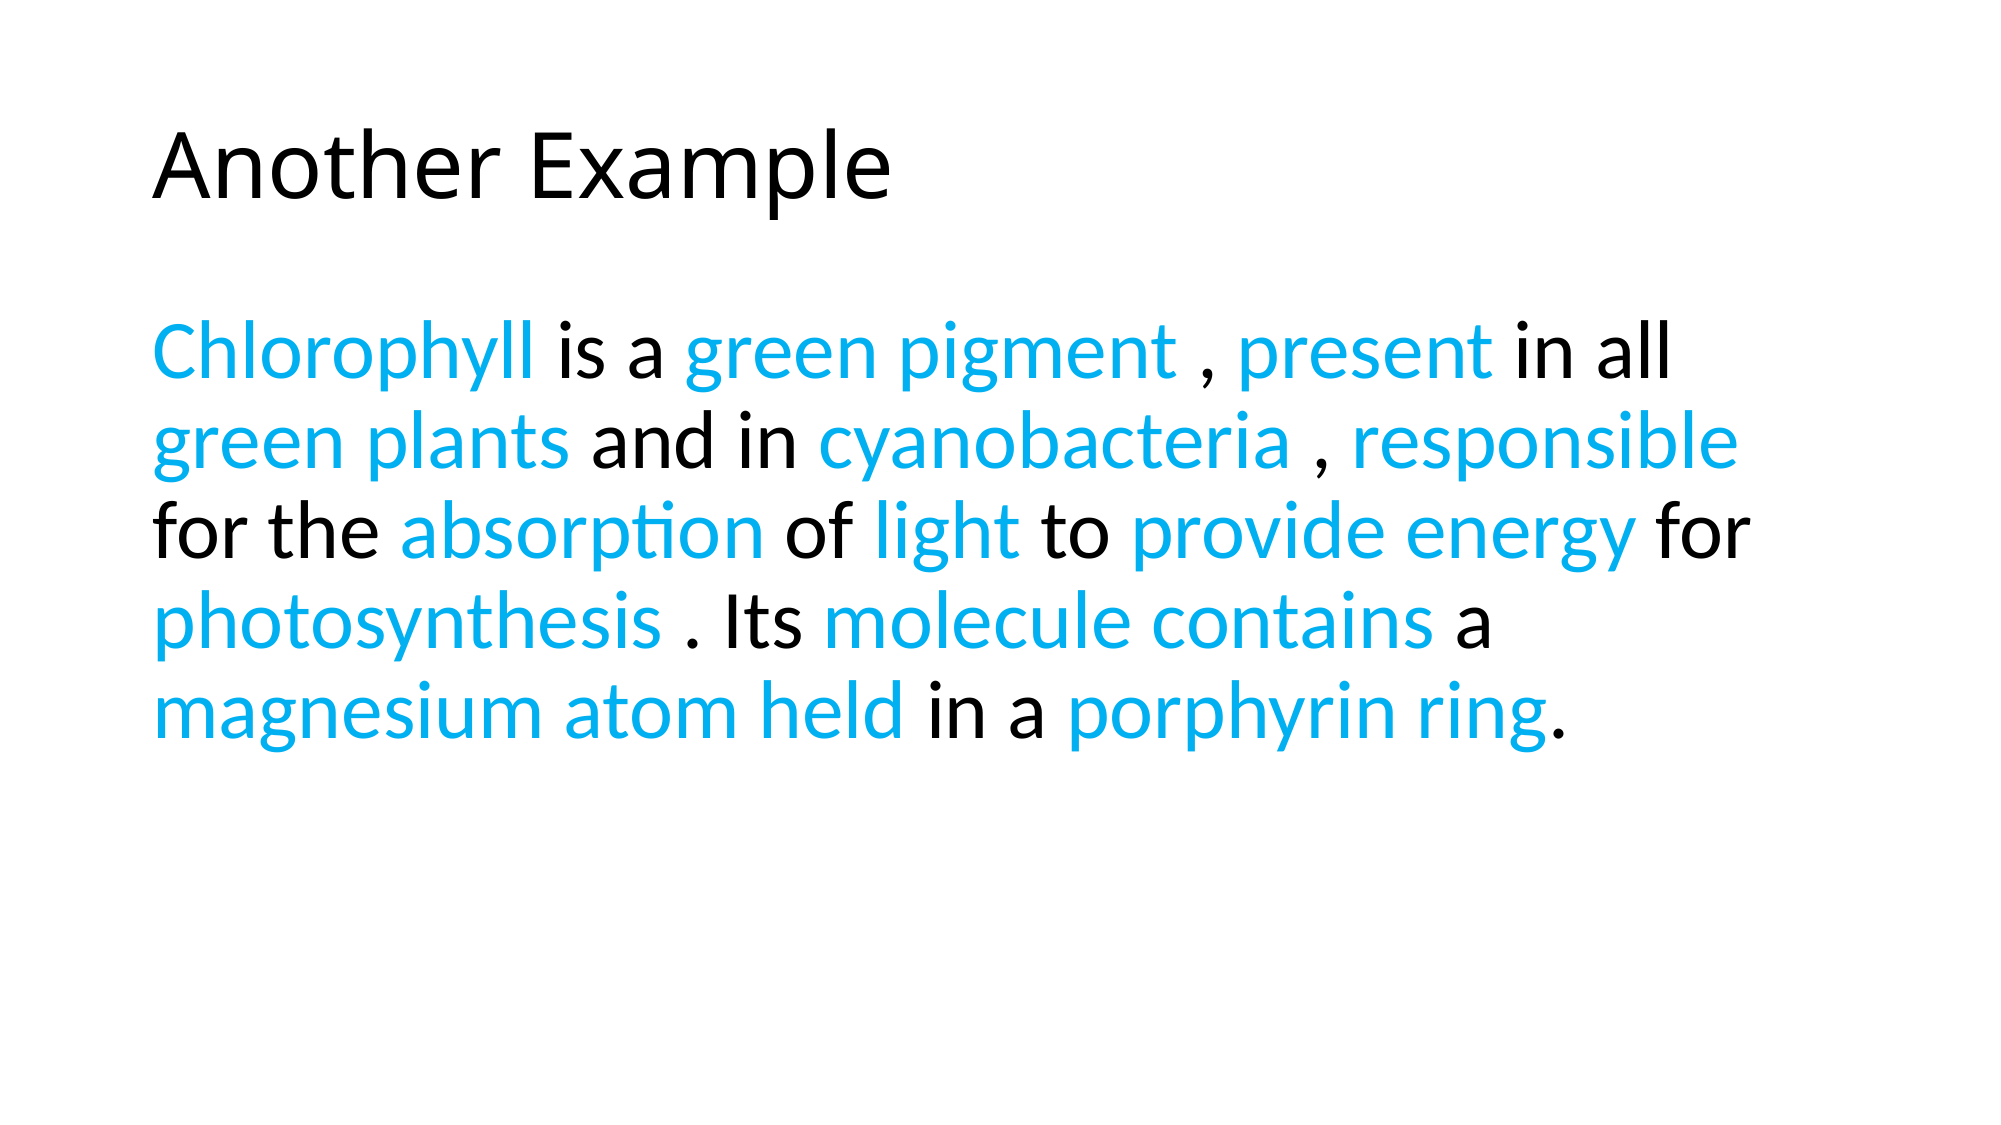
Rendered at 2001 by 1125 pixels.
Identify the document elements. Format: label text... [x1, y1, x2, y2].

list Chlorophyll is a green pigment , present in all green plants and in cyanobacteria , responsible for the absorption of light to provide energy for photosynthesis . Its molecule contains a magnesium atom held in a porphyrin ring. [137, 299, 1863, 1014]
title Another Example [137, 59, 1863, 278]
